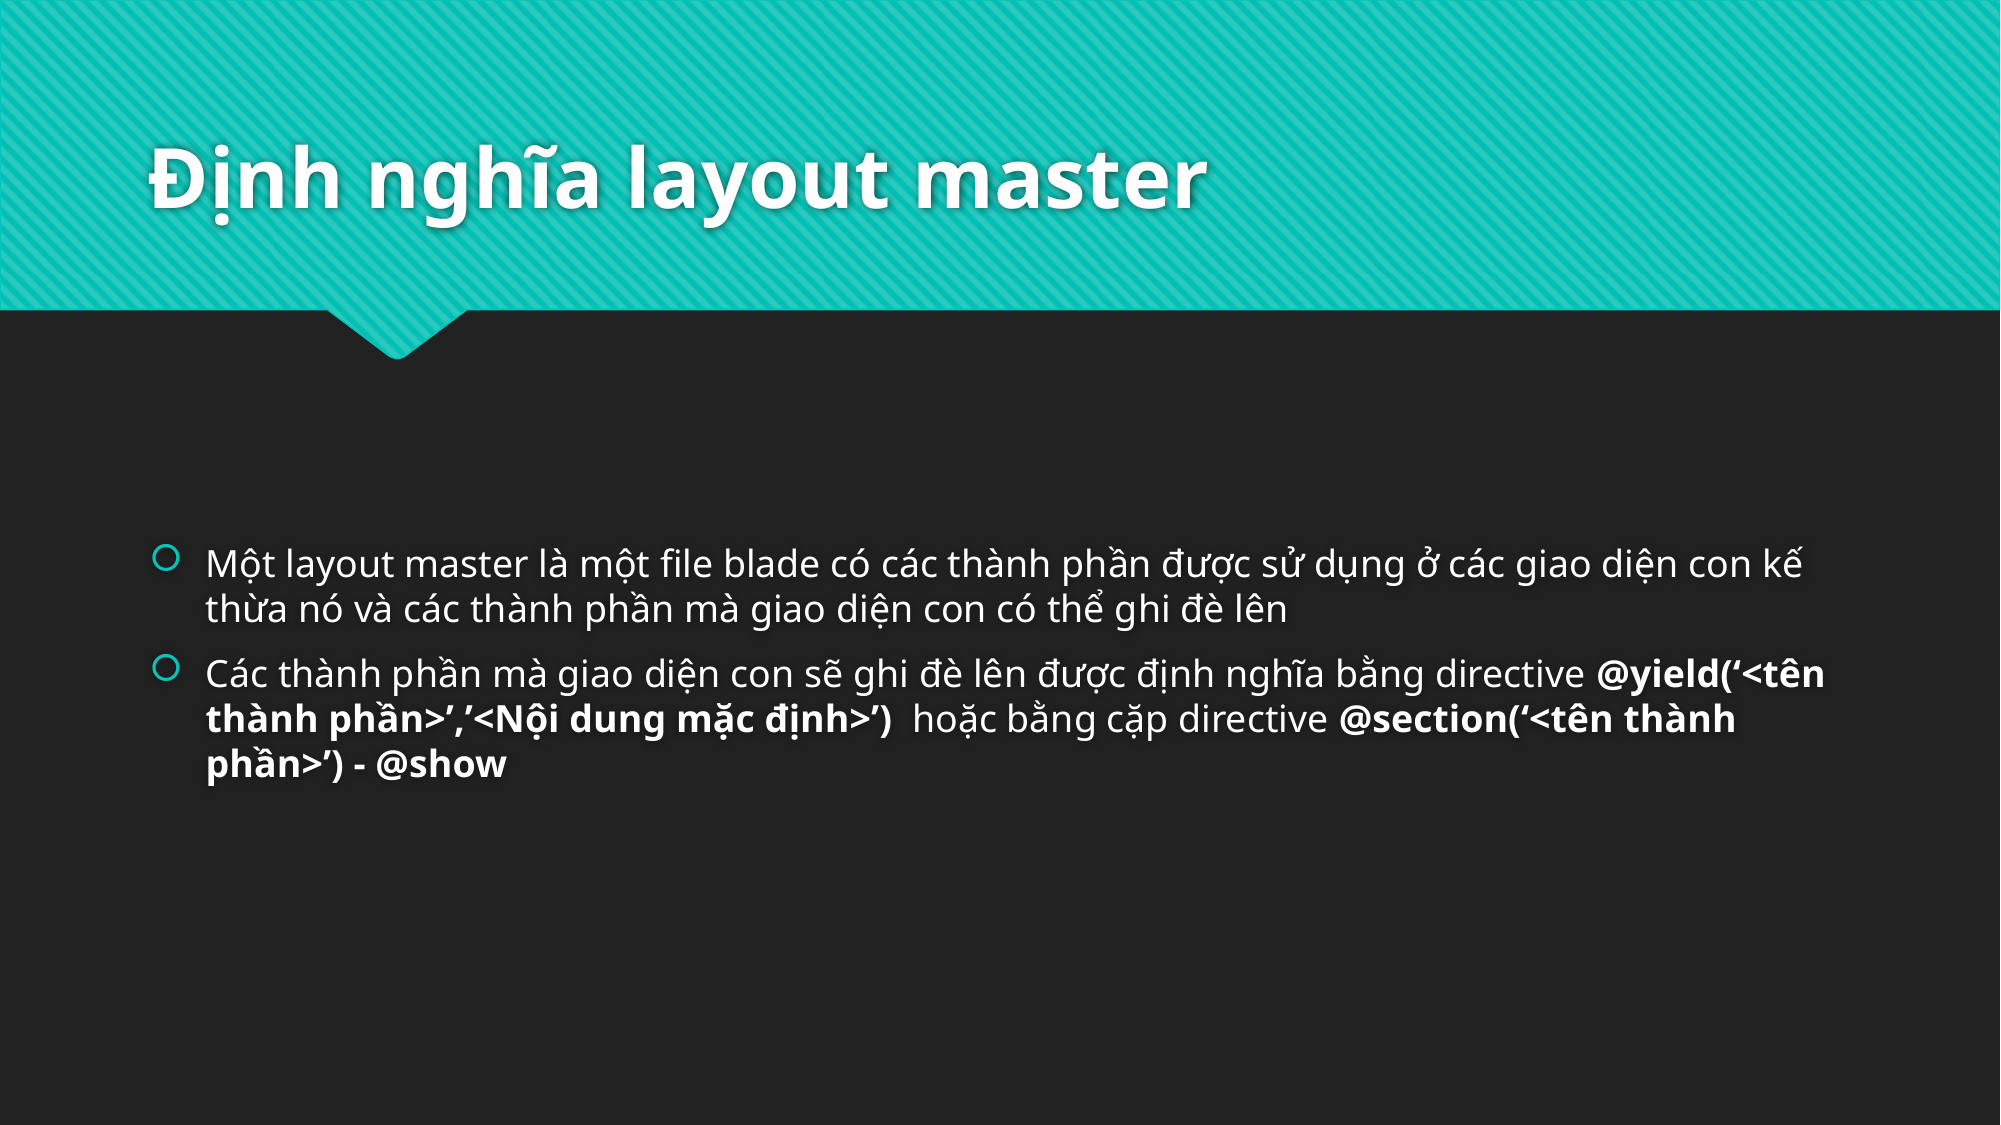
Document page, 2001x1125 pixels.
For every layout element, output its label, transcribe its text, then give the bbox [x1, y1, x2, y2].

list Một layout master là một file blade có các thành phần được sử dụng ở các giao diện con kế thừa nó và các thành phần mà giao diện con có thể ghi đè lên Các thành phần mà giao diện con sẽ ghi đè lên được định nghĩa bằng directive @yield(‘<tên thành phần>’,’<Nội dung mặc định>’) hoặc bằng cặp directive @section(‘<tên thành phần>’) - @show [134, 364, 1866, 962]
title Định nghĩa layout master [132, 73, 1868, 233]
